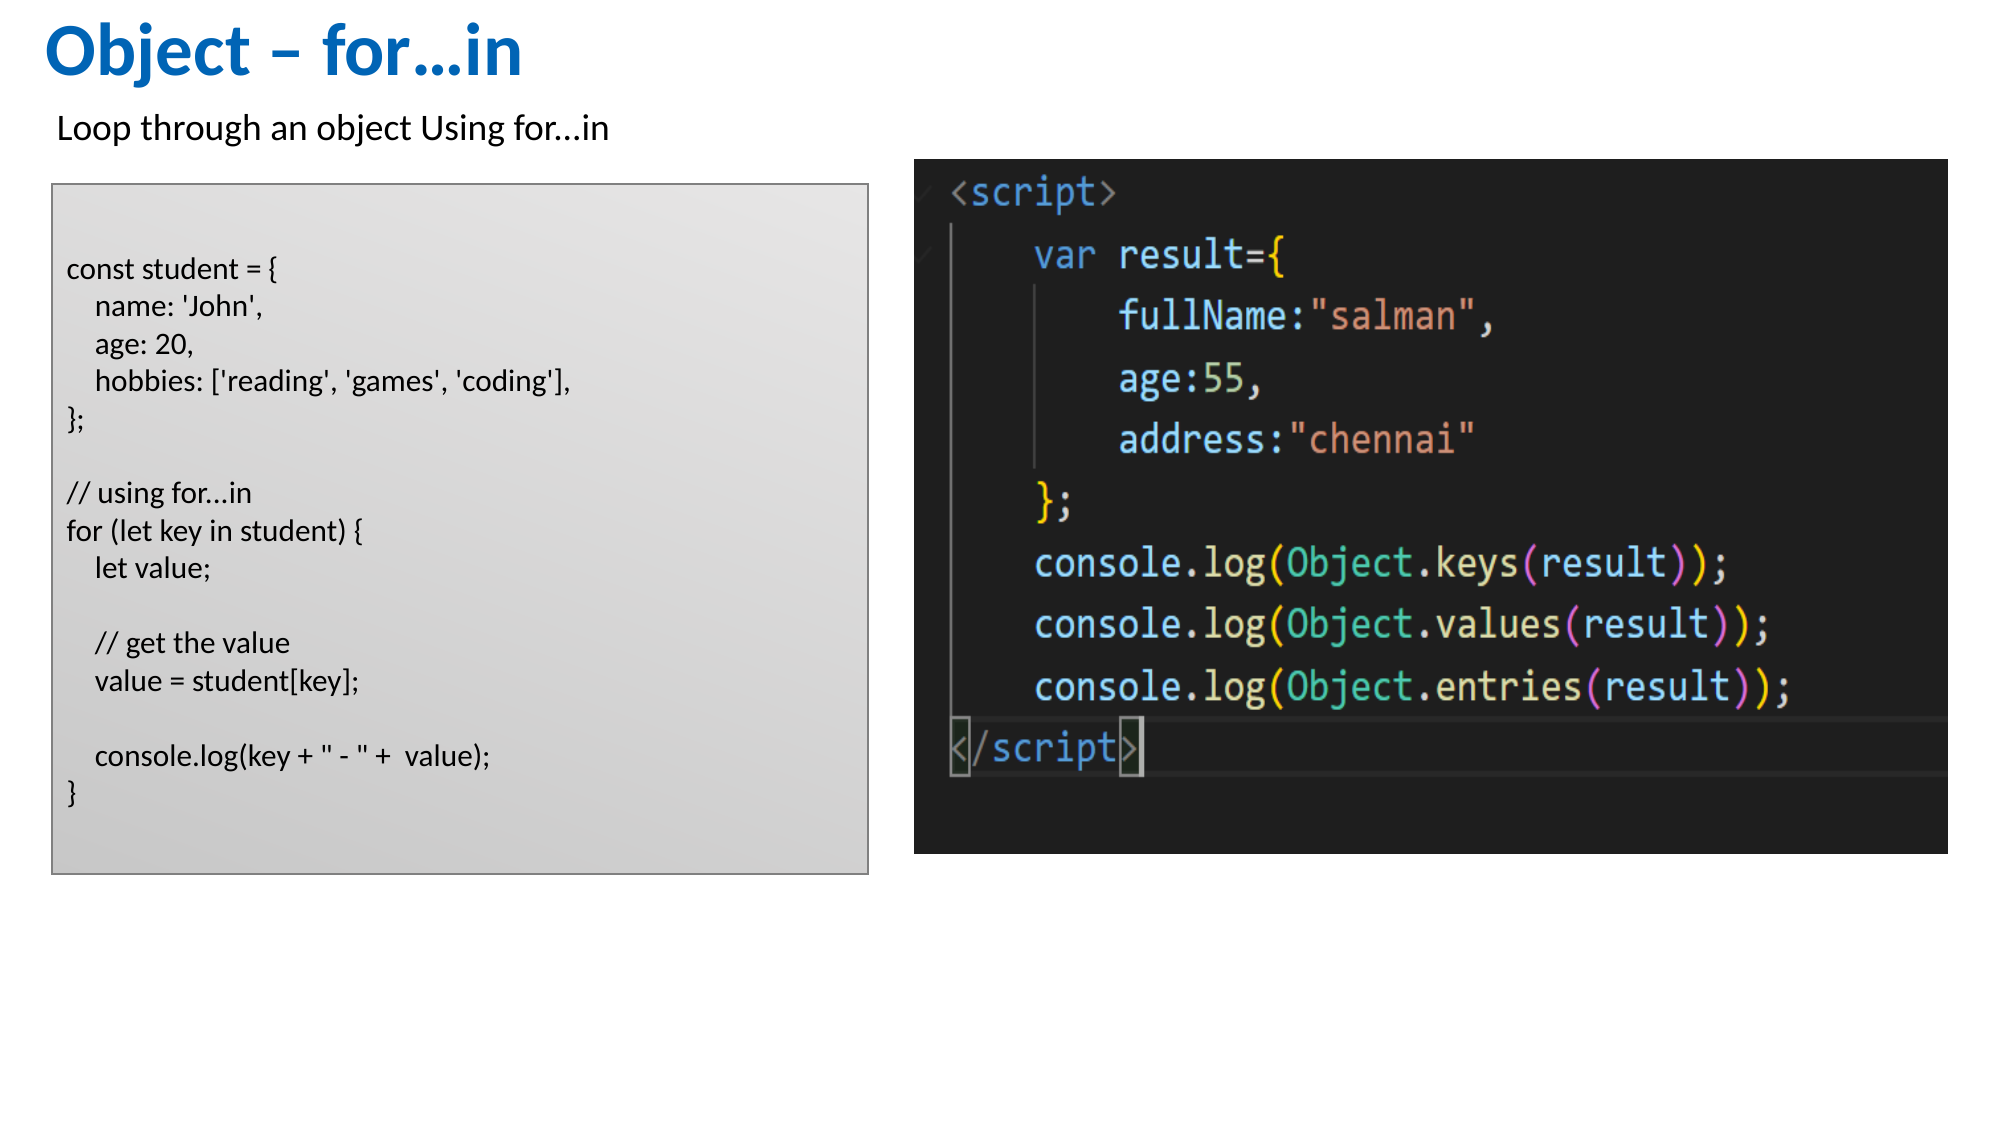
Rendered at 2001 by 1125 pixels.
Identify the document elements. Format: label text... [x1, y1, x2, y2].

text_box Object – for…in [30, 3, 1637, 107]
text_box const student = { name: 'John', age: 20, hobbies: ['reading', 'games', 'coding'], }; // using for...in for (let key in student) { let value; // get the value value = student[key]; console.log(key + " - " + value); } [51, 183, 869, 875]
picture [914, 159, 1948, 854]
text_box Loop through an object Using for...in [42, 95, 1720, 156]
